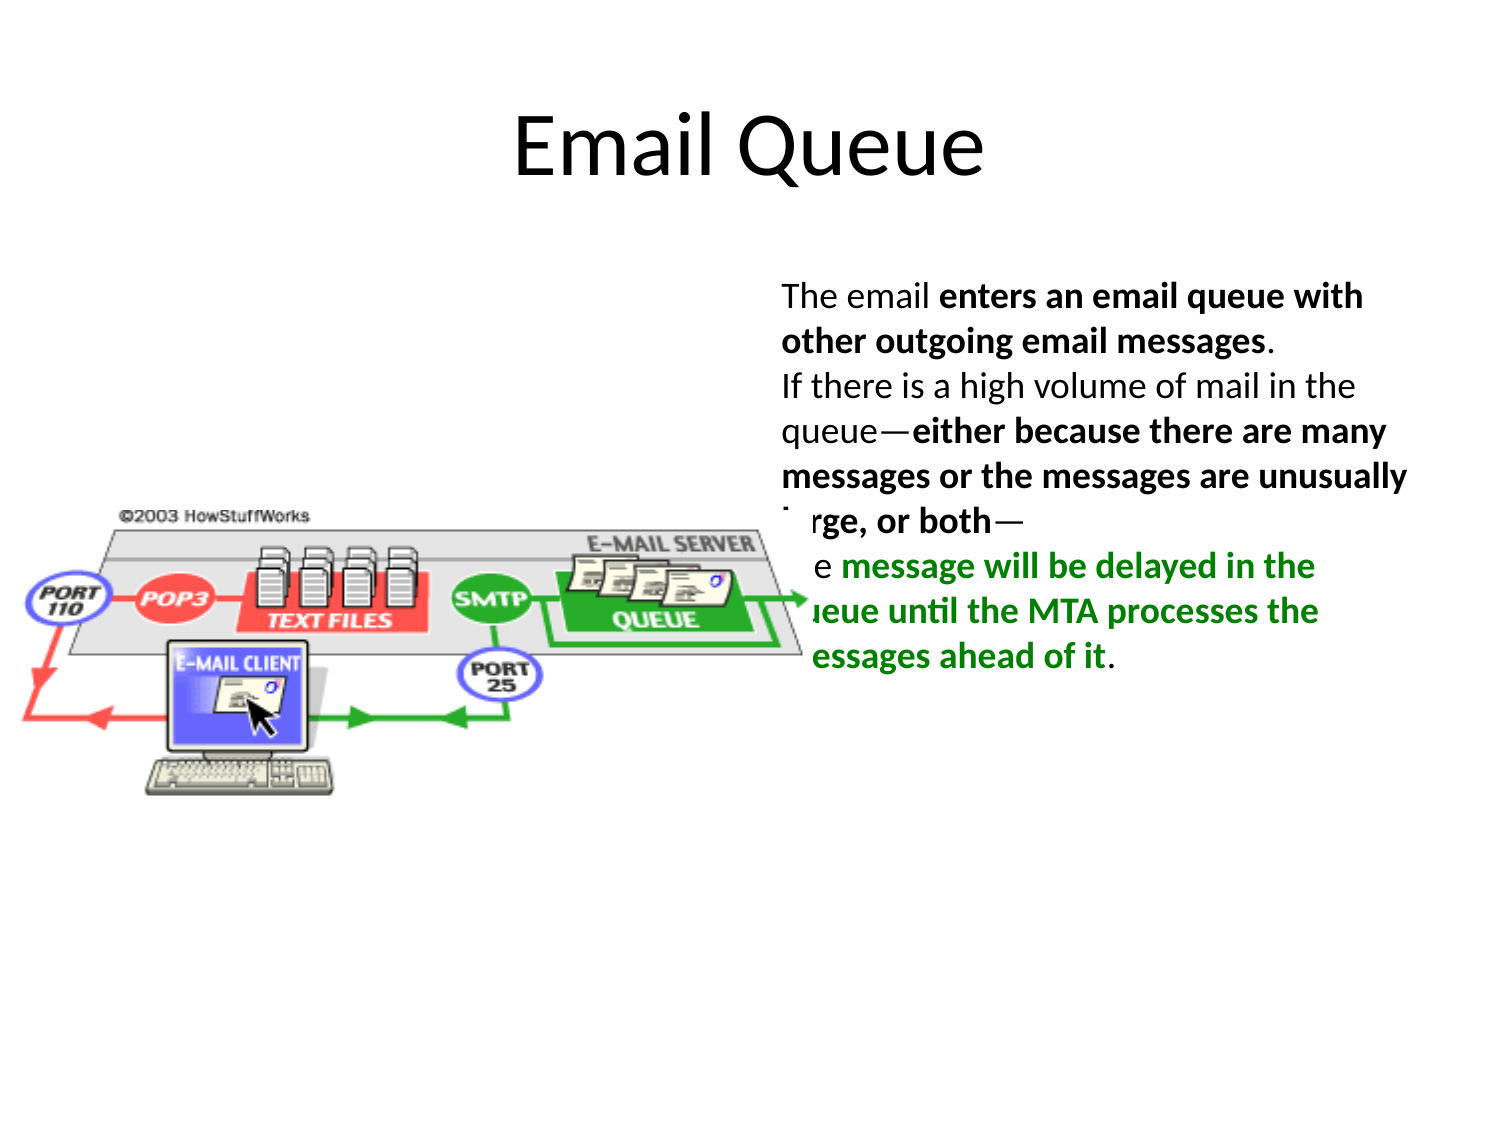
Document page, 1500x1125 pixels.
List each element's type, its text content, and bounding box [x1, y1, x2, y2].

title Email Queue [74, 44, 1425, 233]
picture [17, 510, 813, 798]
list The email enters an email queue with other outgoing email messages. If there is a high volume of mail in the queue—either because there are many messages or the messages are unusually large, or both— the message will be delayed in the queue until the MTA processes the messages ahead of it. [766, 263, 1426, 1006]
